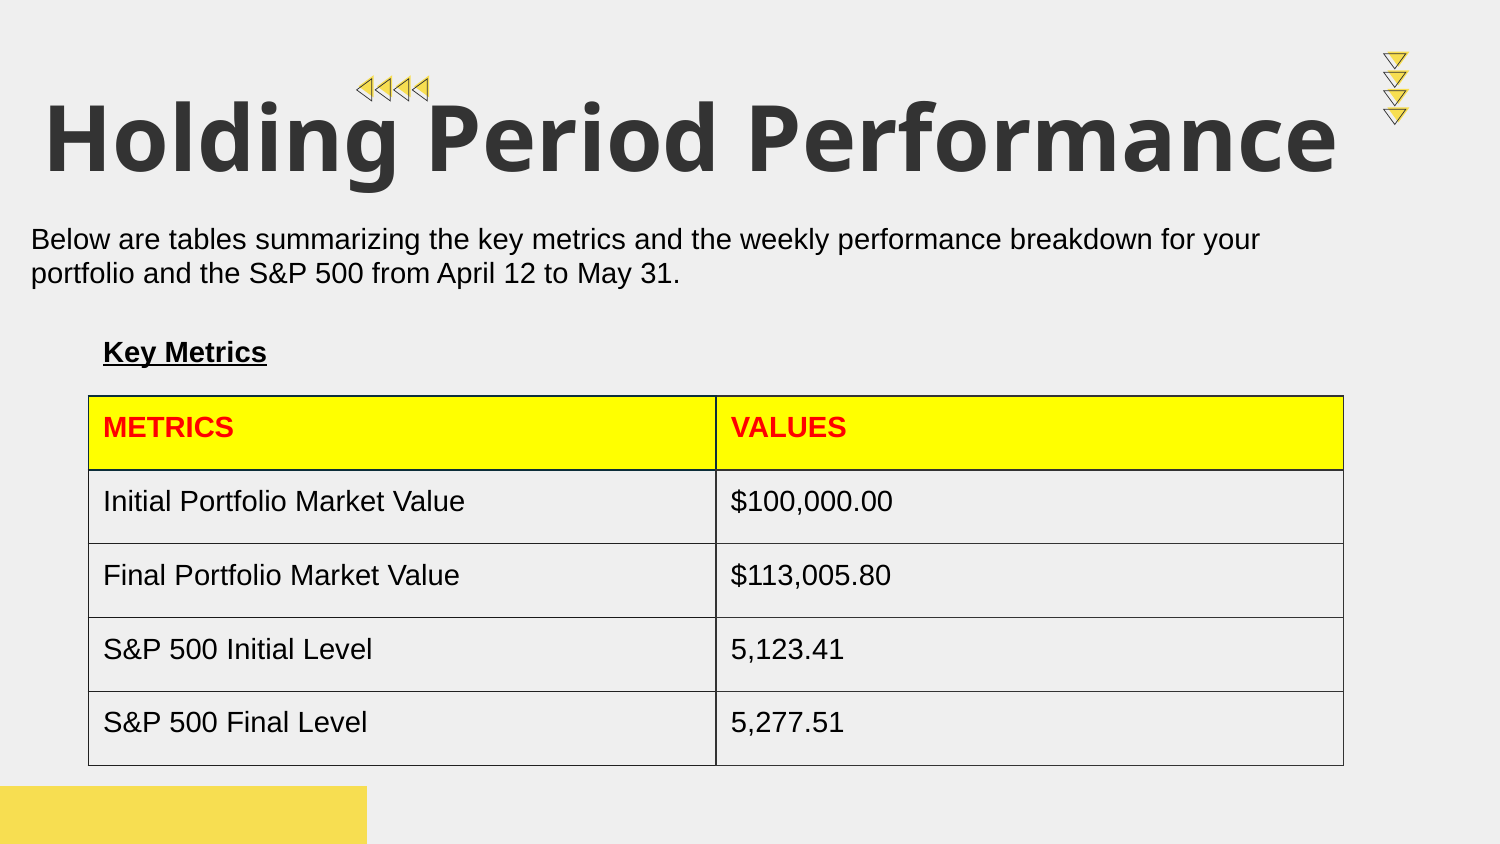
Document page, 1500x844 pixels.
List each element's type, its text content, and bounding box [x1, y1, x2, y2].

text_box Key Metrics [88, 318, 648, 384]
table_cell S&P 500 Initial Level [89, 618, 715, 691]
table_cell $113,005.80 [717, 544, 1343, 617]
title Holding Period Performance [27, 64, 1453, 265]
table_cell S&P 500 Final Level [89, 692, 715, 765]
table_cell 5,123.41 [717, 618, 1343, 691]
table_cell Final Portfolio Market Value [89, 544, 715, 617]
table_header VALUES [717, 397, 1343, 469]
table_cell Initial Portfolio Market Value [89, 471, 715, 543]
table_cell $100,000.00 [717, 471, 1343, 543]
table_cell 5,277.51 [717, 692, 1343, 765]
table_header METRICS [89, 397, 715, 469]
text_box Below are tables summarizing the key metrics and the weekly performance breakdown for your portfolio and the S&P 500 from April 12 to May 31. [15, 204, 1334, 305]
